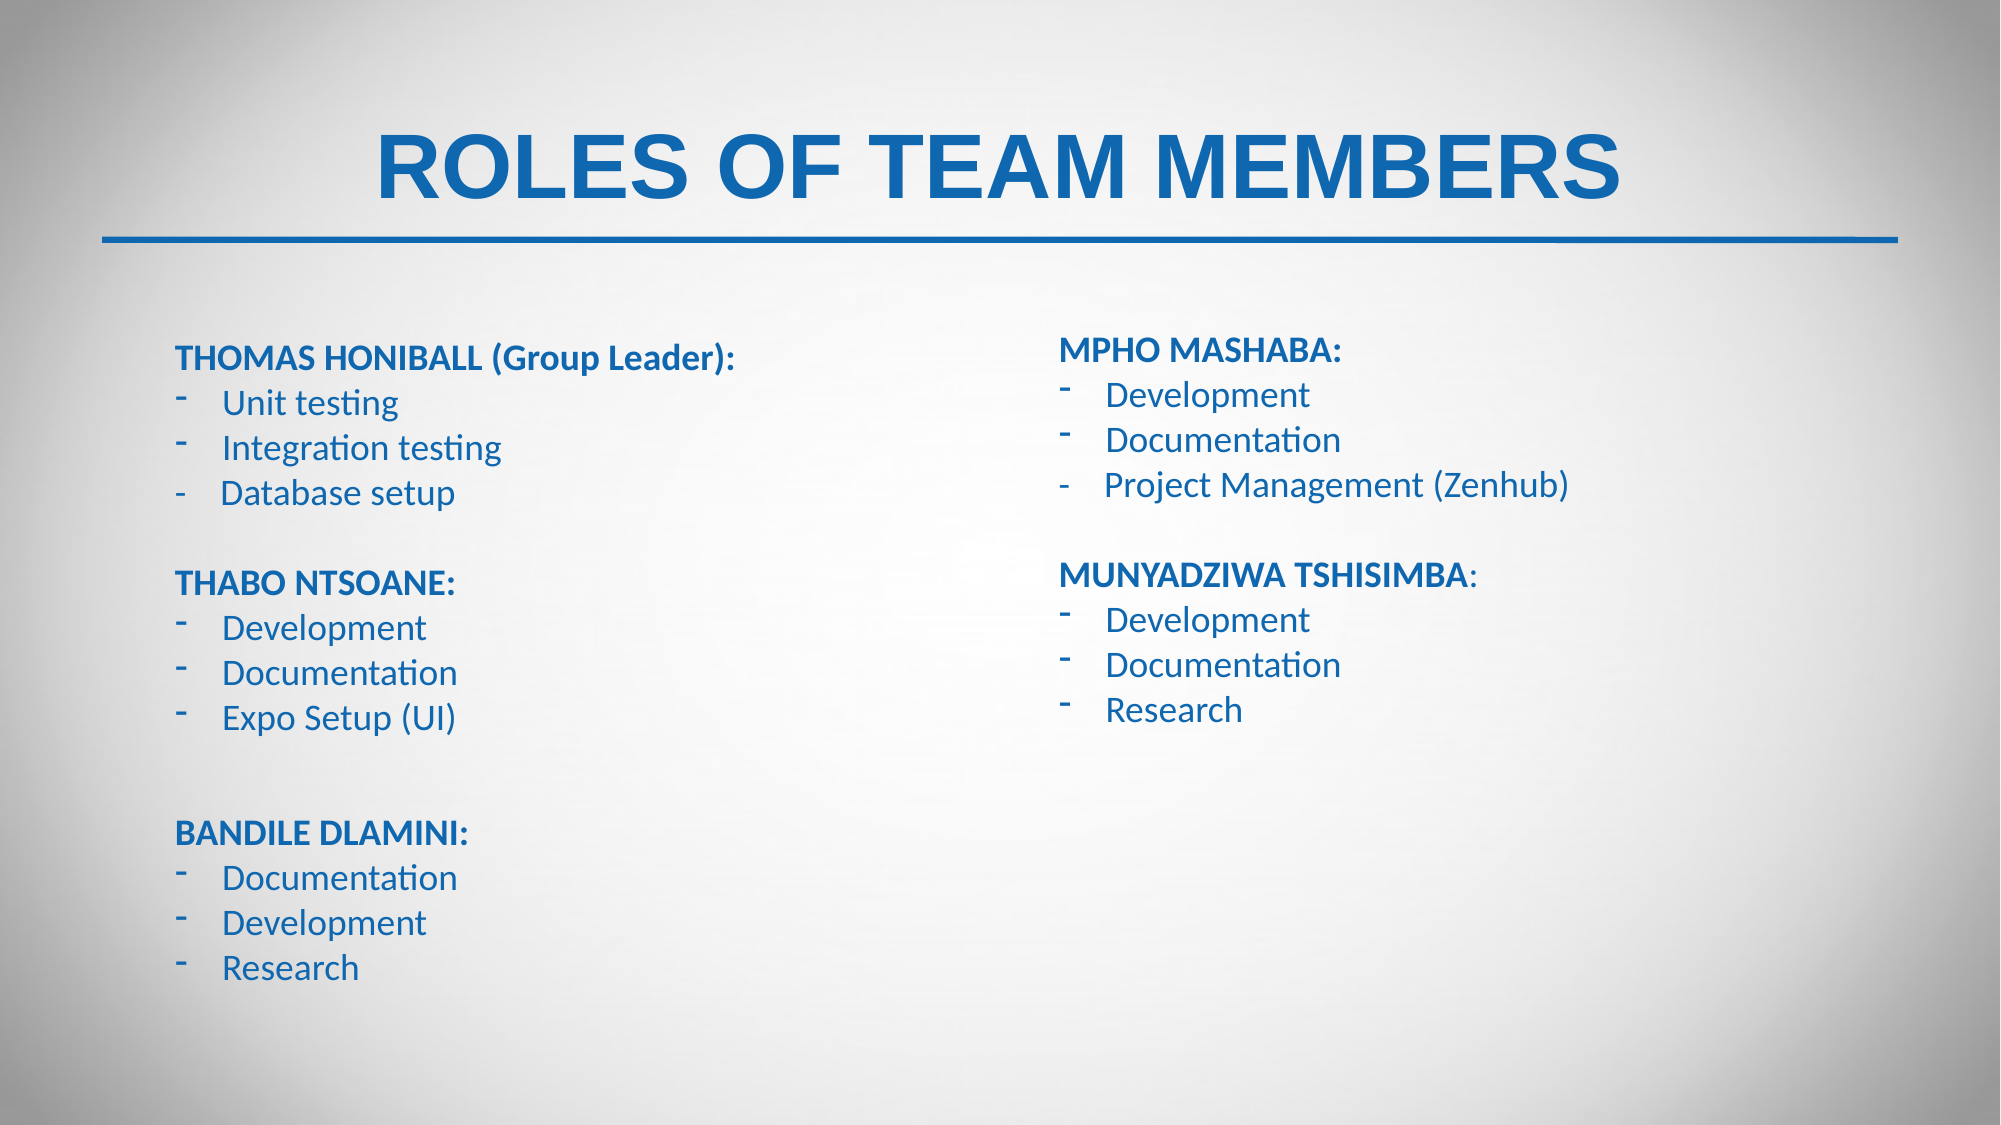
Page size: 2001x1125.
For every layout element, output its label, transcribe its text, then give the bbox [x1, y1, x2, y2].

text_box ROLES OF TEAM MEMBERS [137, 241, 1863, 278]
text_box BANDILE DLAMINI: Documentation Development Research [160, 800, 753, 1041]
text_box ROLES OF TEAM MEMBERS [137, 59, 1863, 239]
text_box THOMAS HONIBALL (Group Leader): Unit testing Integration testing - Database setup THABO NTSOANE: Development Documentation Expo Setup (UI) [160, 325, 753, 746]
text_box MPHO MASHABA: Development Documentation - Project Management (Zenhub) MUNYADZIWA TSHISIMBA: Development Documentation Research [1044, 317, 1636, 737]
picture [0, 0, 2001, 1125]
